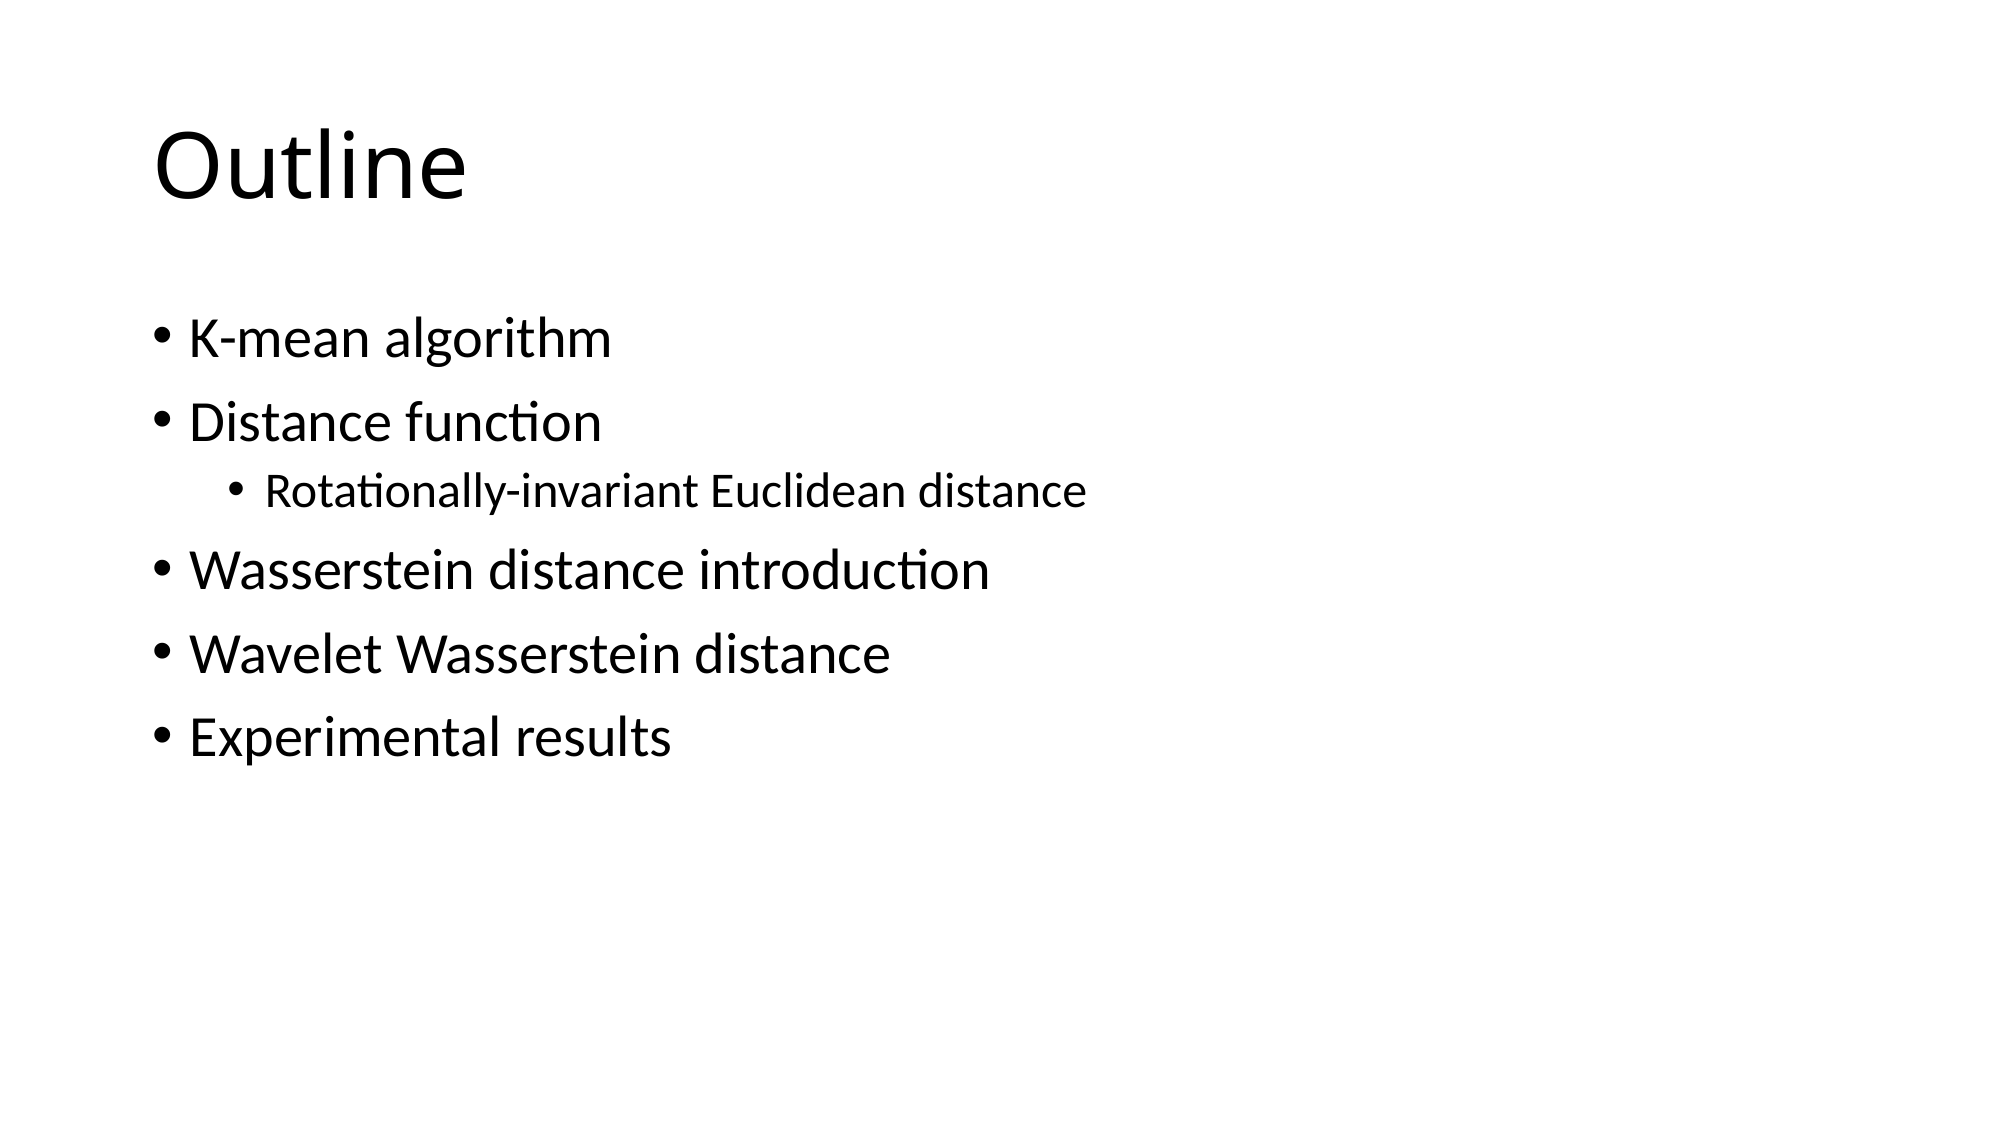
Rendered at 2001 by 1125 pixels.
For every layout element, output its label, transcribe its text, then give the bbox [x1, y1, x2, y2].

list K-mean algorithm Distance function Rotationally-invariant Euclidean distance Wasserstein distance introduction Wavelet Wasserstein distance Experimental results [137, 299, 1863, 1014]
title Outline [137, 59, 1863, 278]
